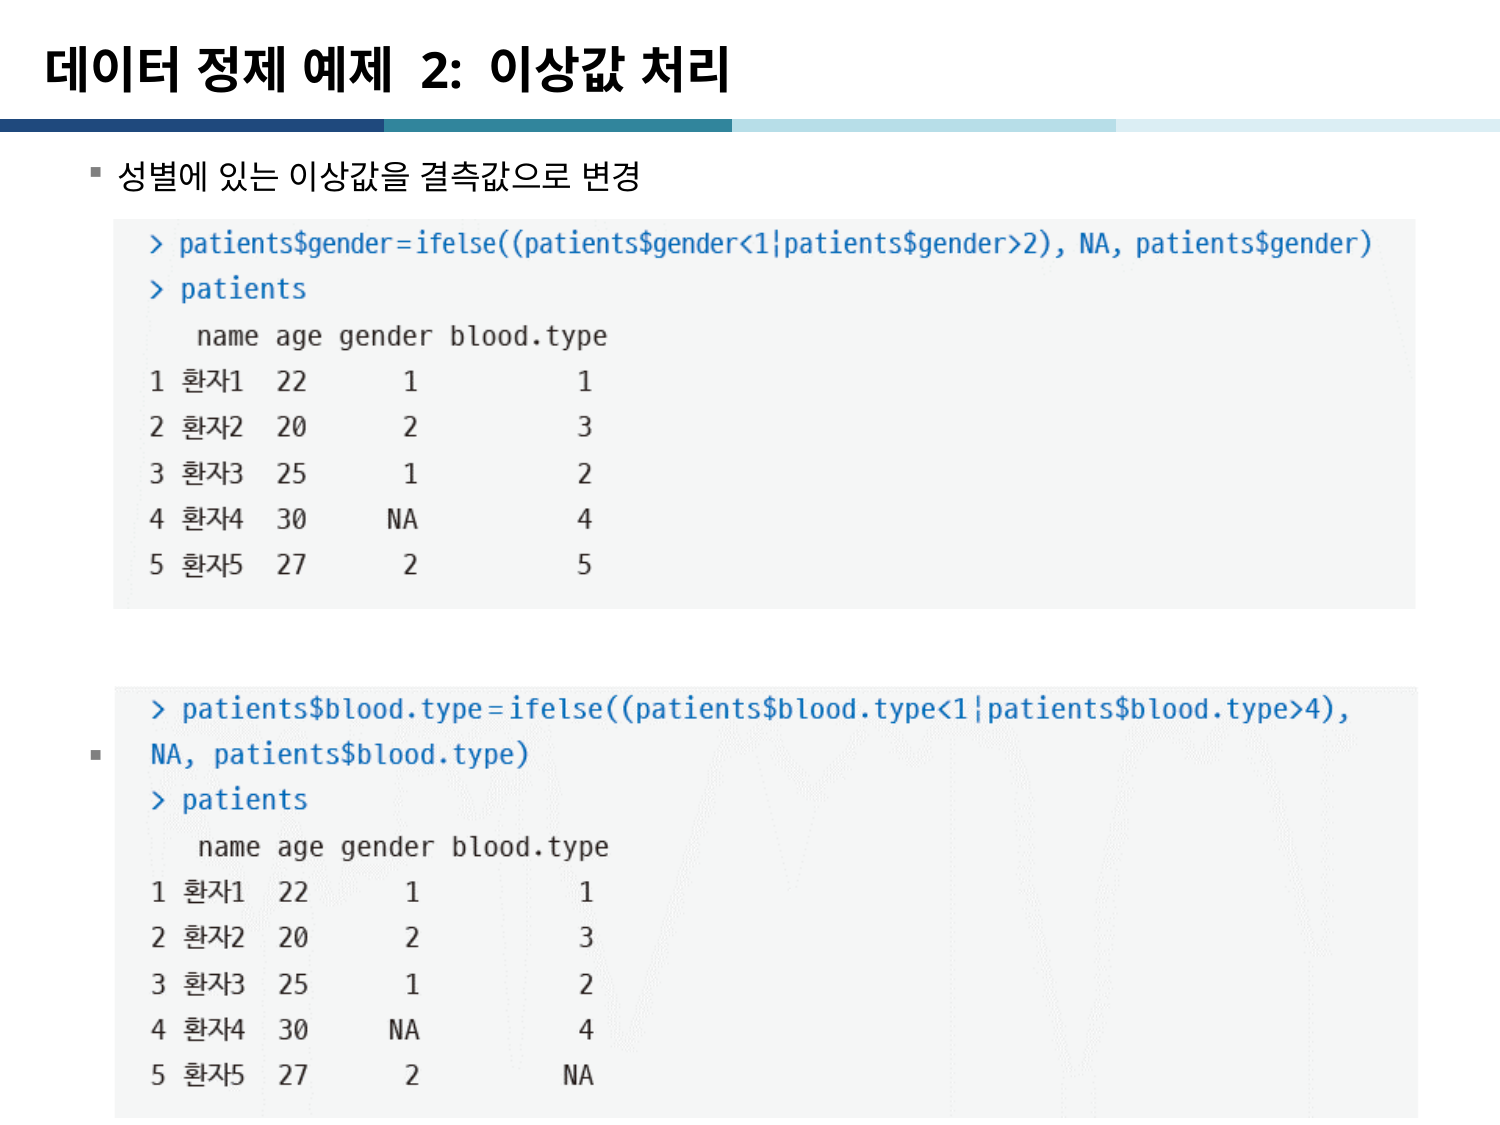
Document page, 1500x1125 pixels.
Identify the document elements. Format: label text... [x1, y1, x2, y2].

picture [111, 219, 1422, 609]
list 성별에 있는 이상값을 결측값으로 변경 혈액형에 있는 이상값도 결측값으로 변경 [29, 148, 1471, 1083]
title 데이터 정제 예제 2: 이상값 처리 [29, 23, 1270, 114]
picture [112, 686, 1423, 1118]
